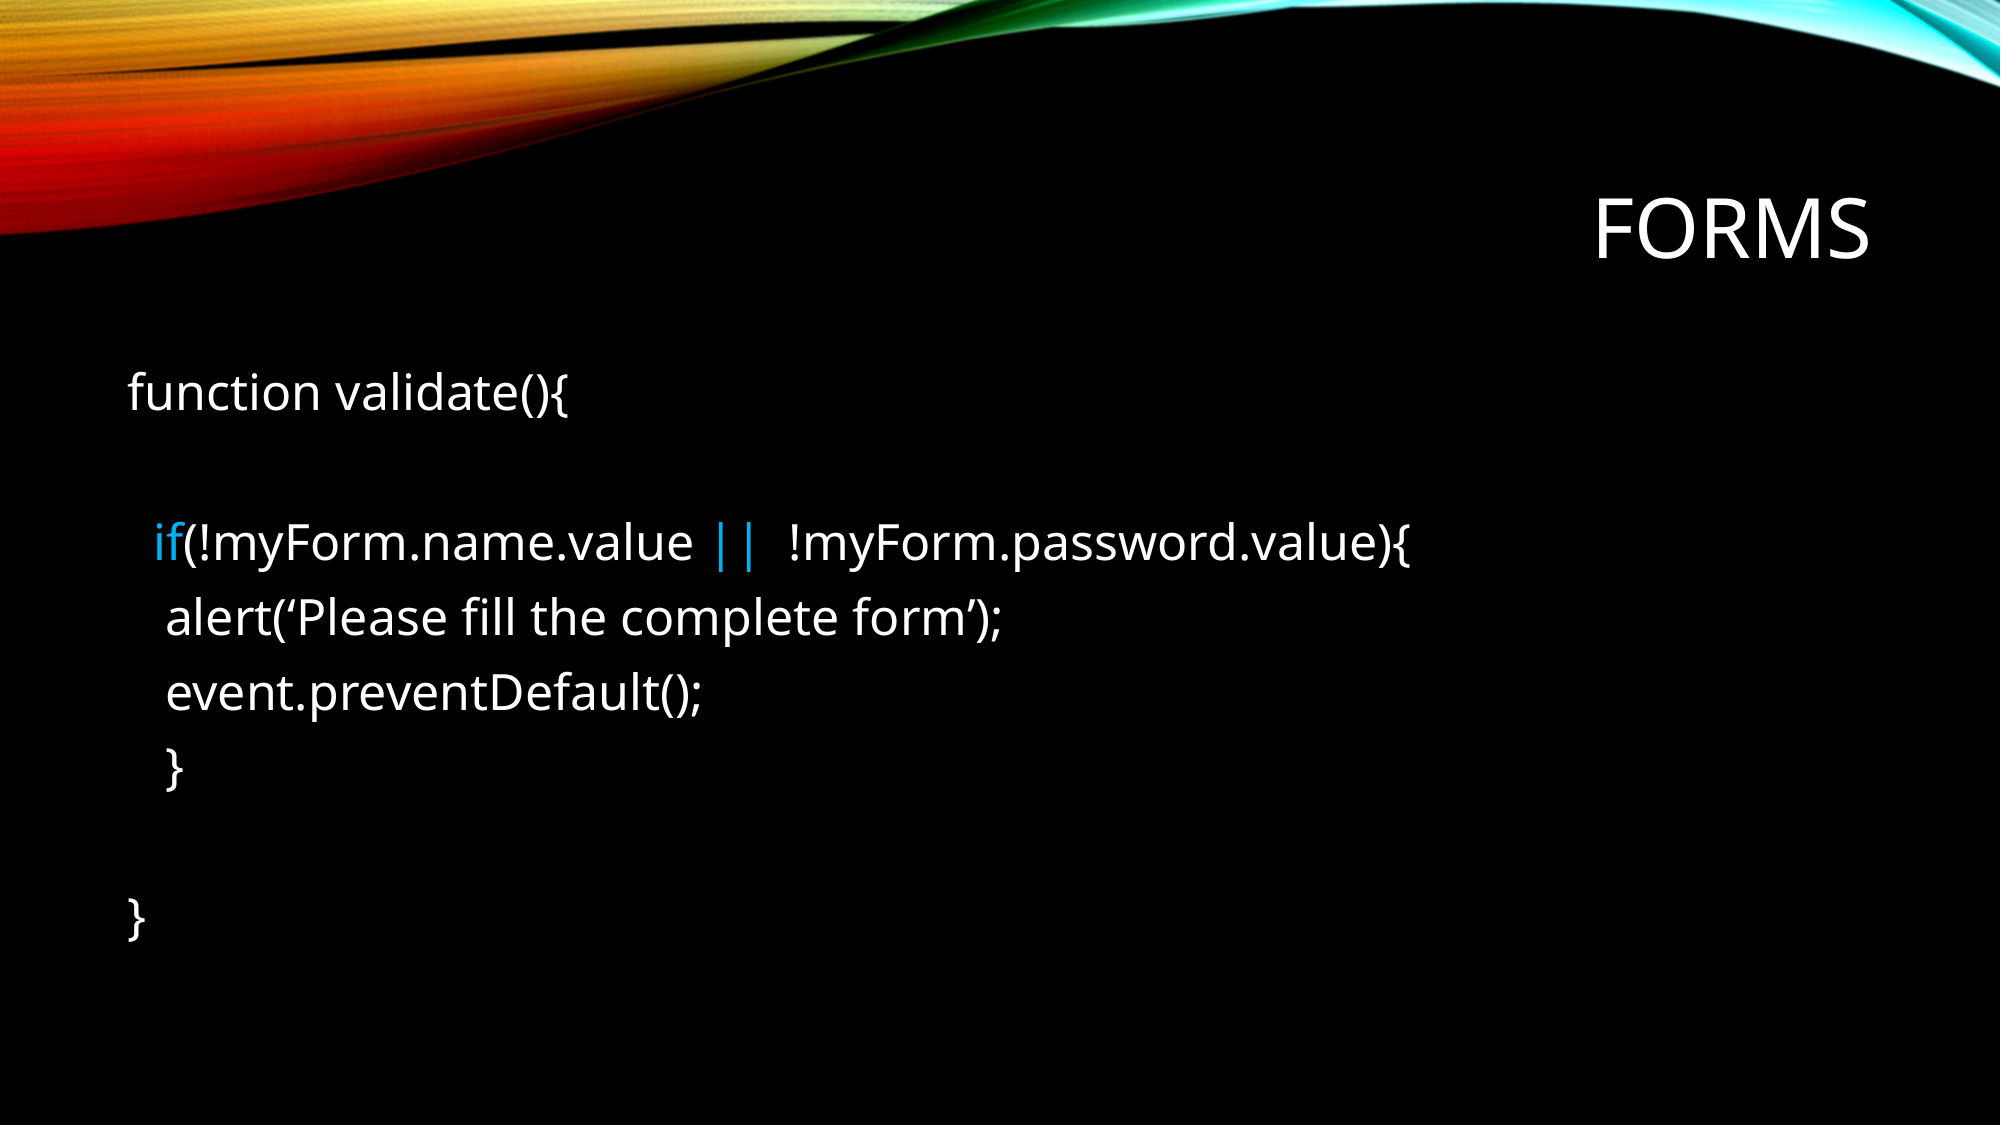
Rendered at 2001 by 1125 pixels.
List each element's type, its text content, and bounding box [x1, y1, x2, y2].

picture [0, 0, 2000, 237]
list function validate(){ if(!myForm.name.value || !myForm.password.value){ alert(‘Please fill the complete form’); event.preventDefault(); } } [112, 360, 1888, 1021]
title Forms [474, 125, 1888, 338]
